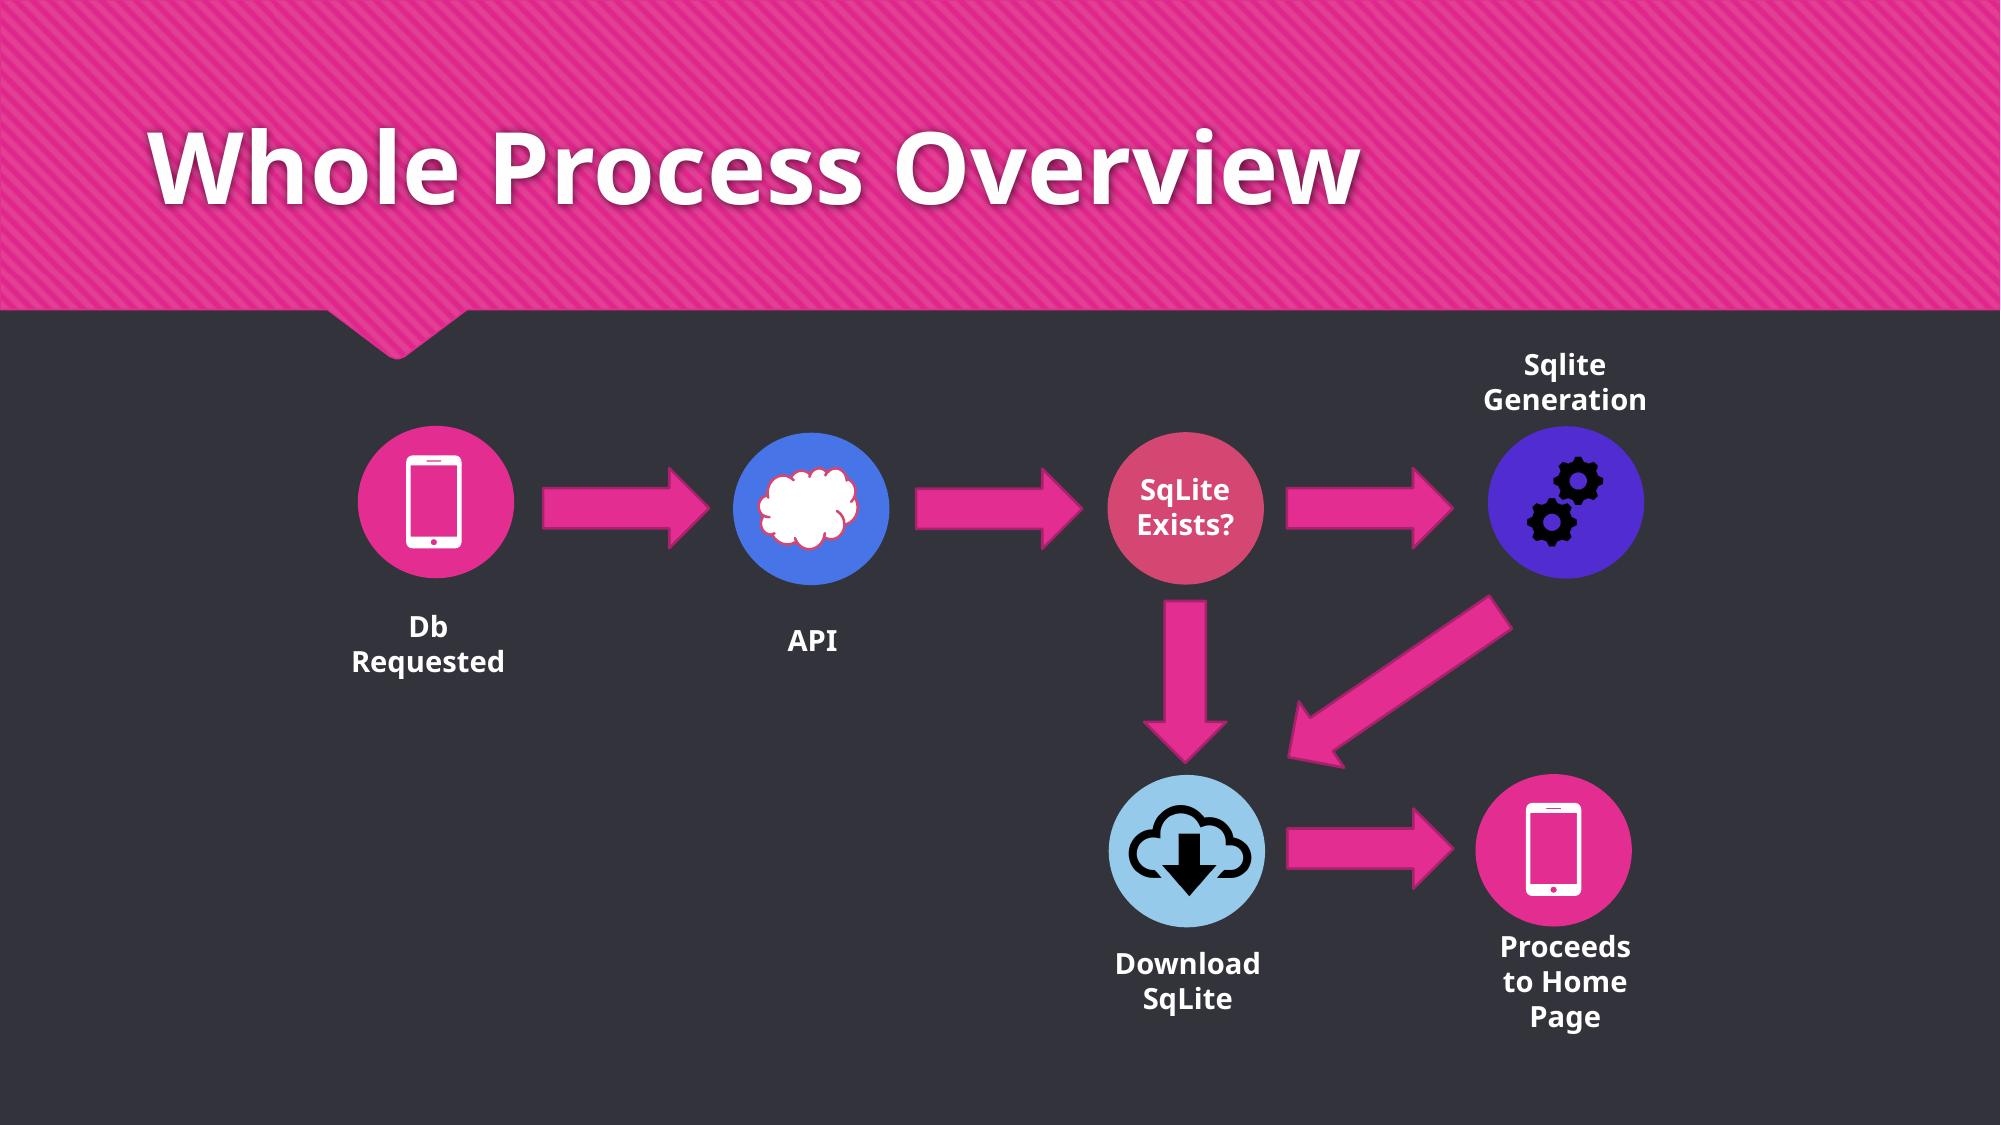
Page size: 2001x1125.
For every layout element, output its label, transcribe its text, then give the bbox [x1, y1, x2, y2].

title Whole Process Overview [132, 73, 1868, 233]
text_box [304, 325, 1696, 1056]
